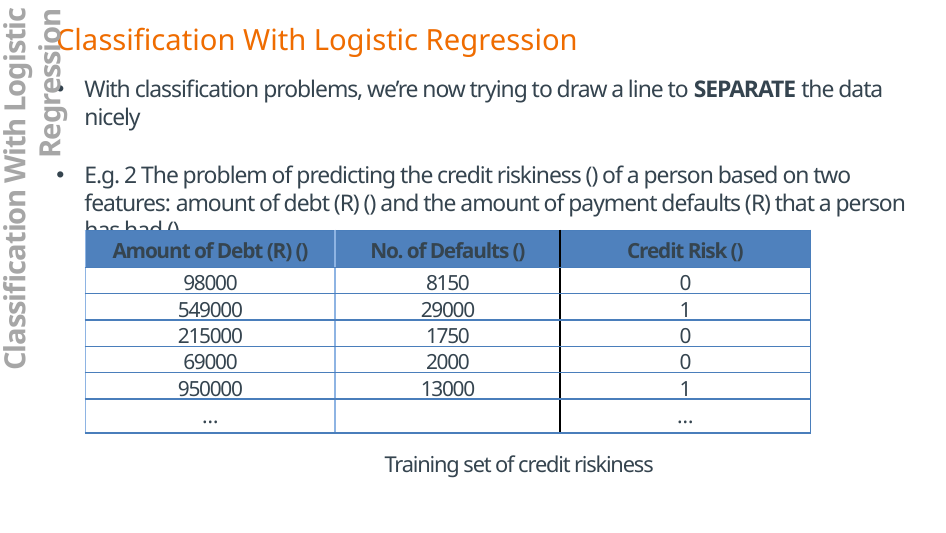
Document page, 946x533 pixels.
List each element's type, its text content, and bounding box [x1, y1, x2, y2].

text_box Classification With Logistic Regression [67, 18, 848, 57]
text_box Training set of credit riskiness [369, 442, 669, 484]
text_box Classification With Logistic Regression [0, 8, 67, 485]
